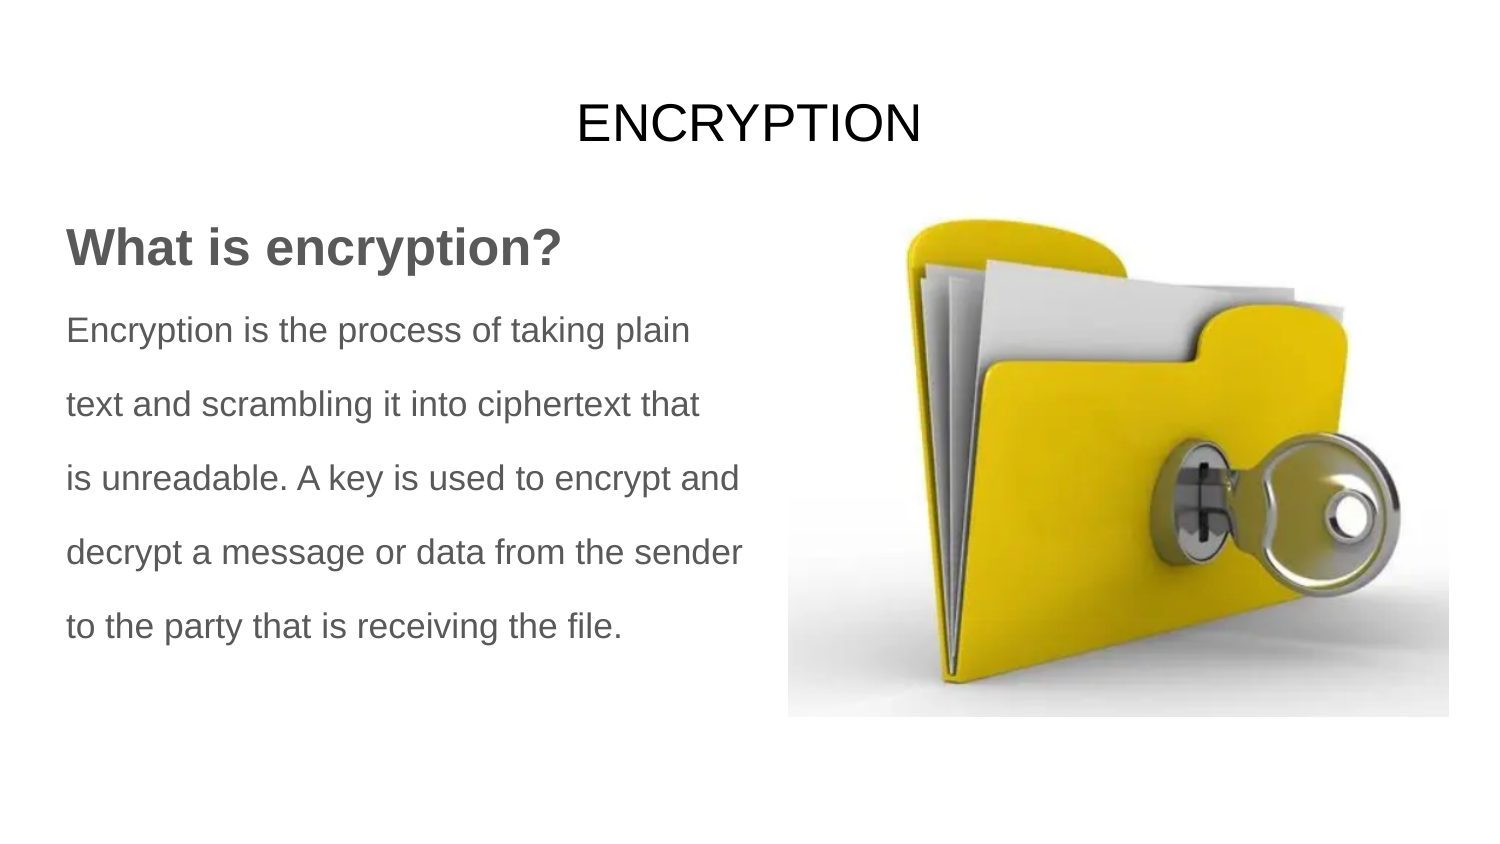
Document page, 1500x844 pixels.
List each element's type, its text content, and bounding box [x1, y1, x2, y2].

title ENCRYPTION [51, 72, 1449, 167]
list What is encryption? Encryption is the process of taking plain text and scrambling it into ciphertext that is unreadable. A key is used to encrypt and decrypt a message or data from the sender to the party that is receiving the file. [51, 189, 1449, 750]
picture [788, 188, 1450, 717]
